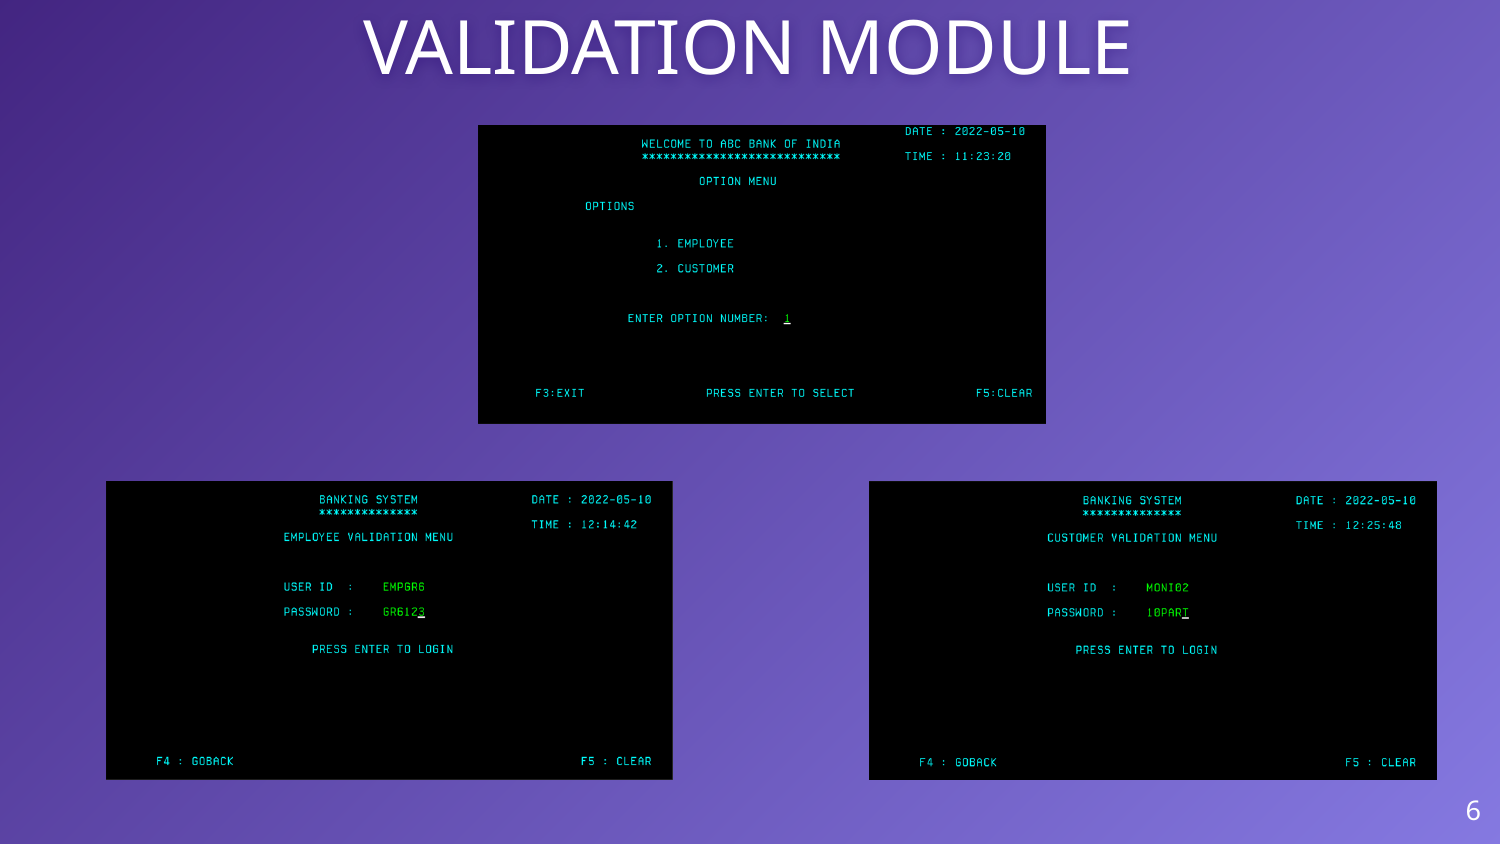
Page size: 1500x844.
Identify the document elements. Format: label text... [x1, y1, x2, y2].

picture [478, 125, 1046, 424]
picture [869, 481, 1437, 780]
picture [106, 481, 674, 780]
title VALIDATION MODULE [82, 0, 1415, 91]
slide_number 6 [1391, 779, 1482, 844]
